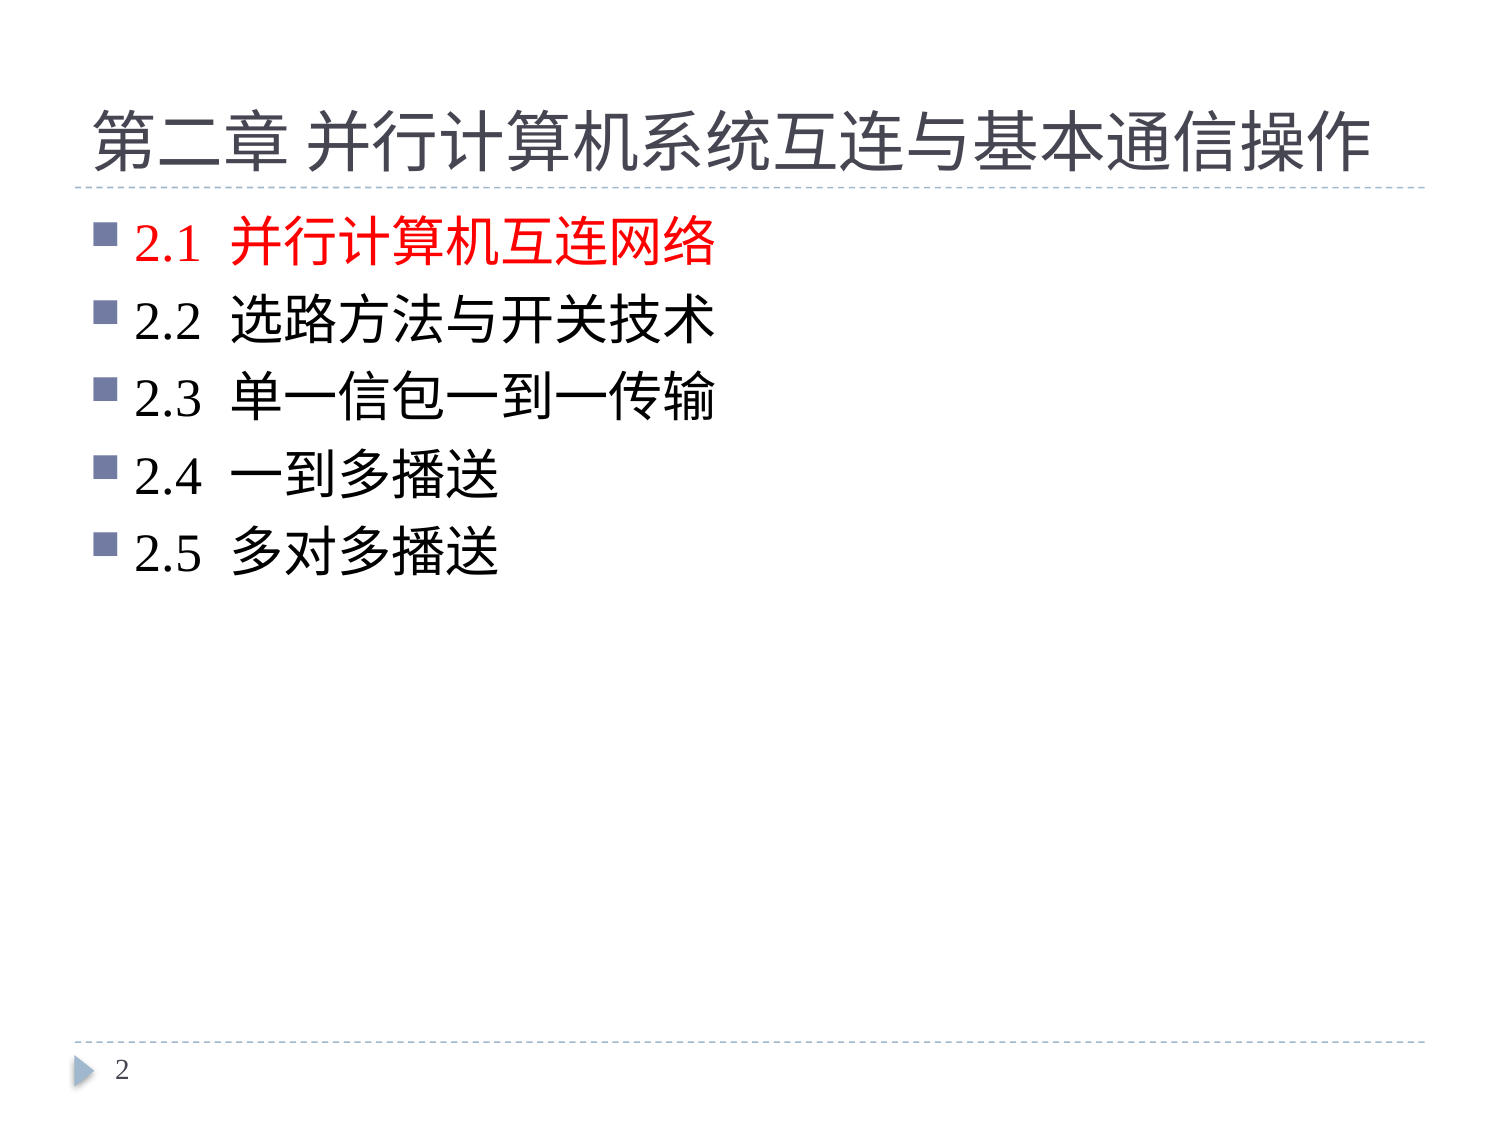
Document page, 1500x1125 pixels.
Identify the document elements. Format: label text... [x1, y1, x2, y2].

list 2.1 并行计算机互连网络 2.2 选路方法与开关技术 2.3 单一信包一到一传输 2.4 一到多播送 2.5 多对多播送 [74, 199, 1426, 1011]
slide_number 2 [100, 1042, 426, 1103]
title 第二章 并行计算机系统互连与基本通信操作 [74, 24, 1426, 188]
